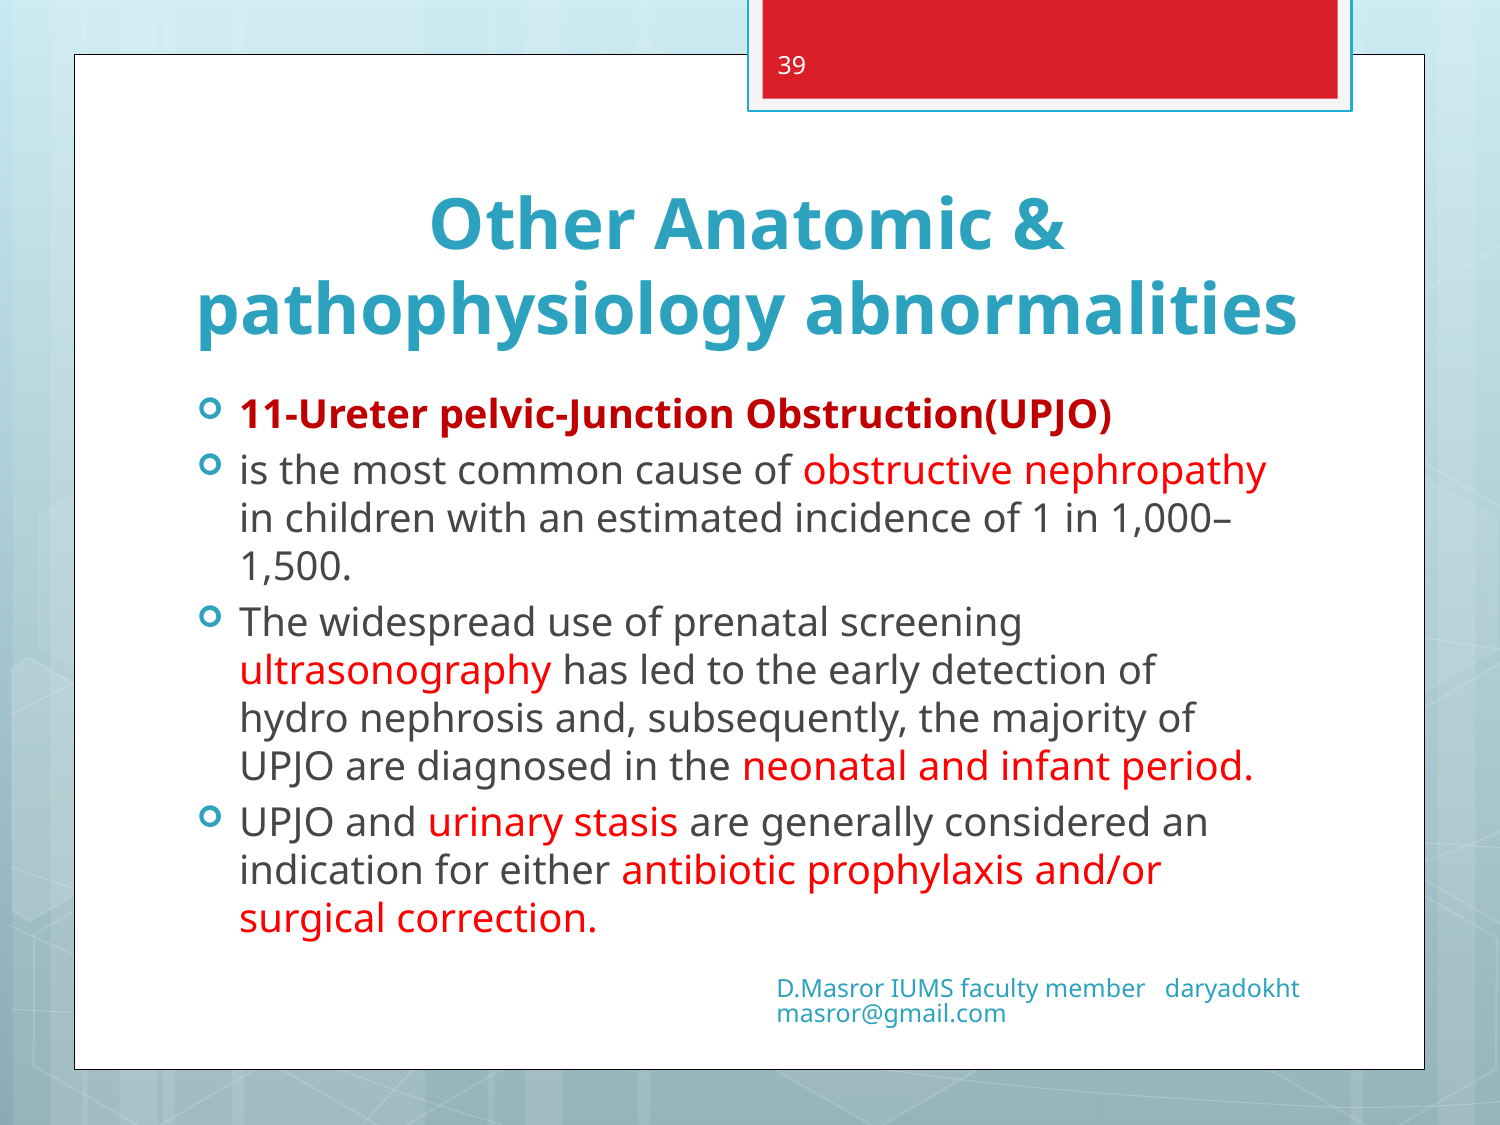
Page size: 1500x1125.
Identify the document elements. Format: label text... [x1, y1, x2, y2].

footer D.Masror IUMS faculty member daryadokhtmasror@gmail.com [761, 960, 1336, 1020]
list 11-Ureter pelvic-Junction Obstruction(UPJO) is the most common cause of obstructive nephropathy in children with an estimated incidence of 1 in 1,000–1,500. The widespread use of prenatal screening ultrasonography has led to the early detection of hydro nephrosis and, subsequently, the majority of UPJO are diagnosed in the neonatal and infant period. UPJO and urinary stasis are generally considered an indication for either antibiotic prophylaxis and/or surgical correction. [171, 381, 1283, 957]
slide_number 39 [762, 36, 982, 97]
title Other Anatomic & pathophysiology abnormalities [171, 168, 1324, 357]
